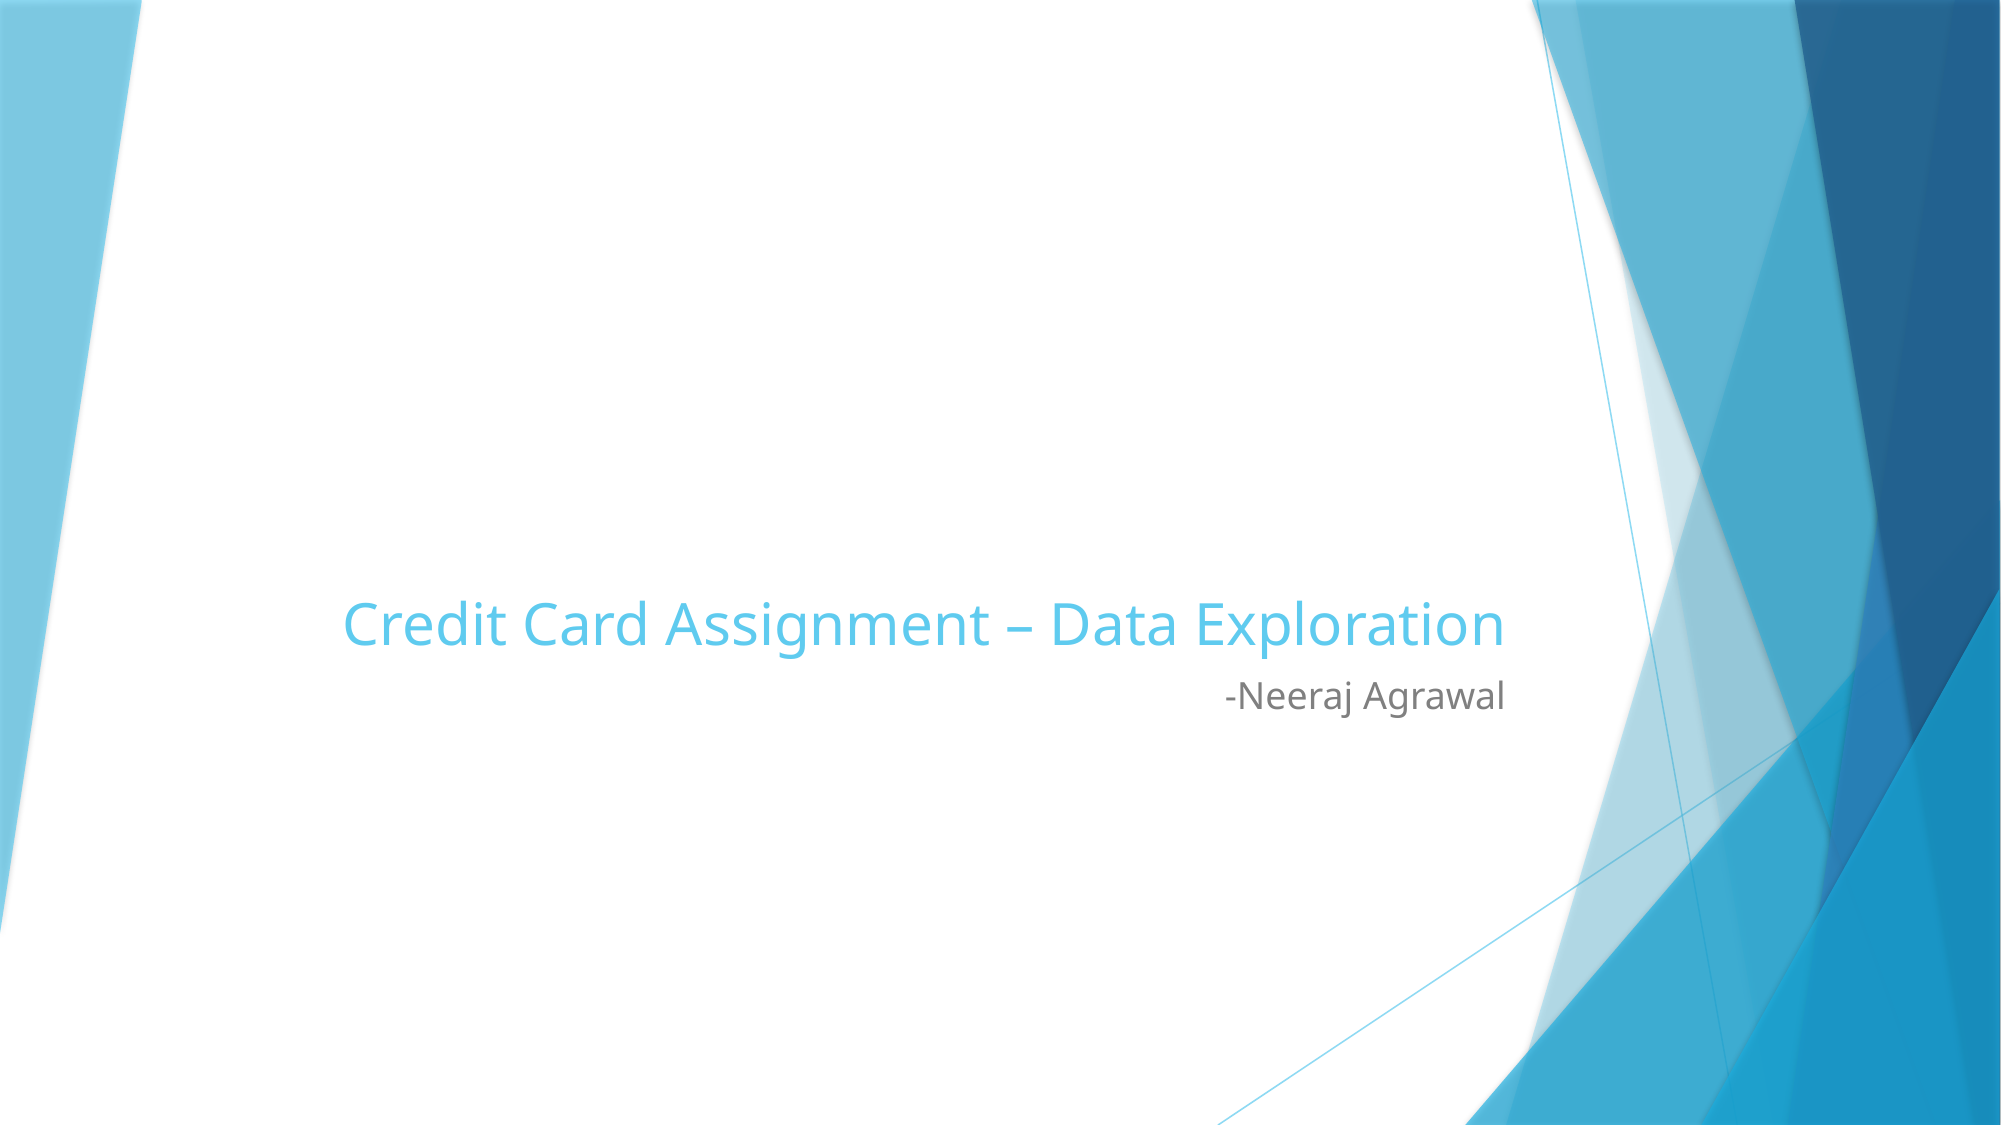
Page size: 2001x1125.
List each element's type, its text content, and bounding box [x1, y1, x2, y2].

subtitle -Neeraj Agrawal [247, 664, 1522, 845]
title Credit Card Assignment – Data Exploration [247, 394, 1522, 664]
